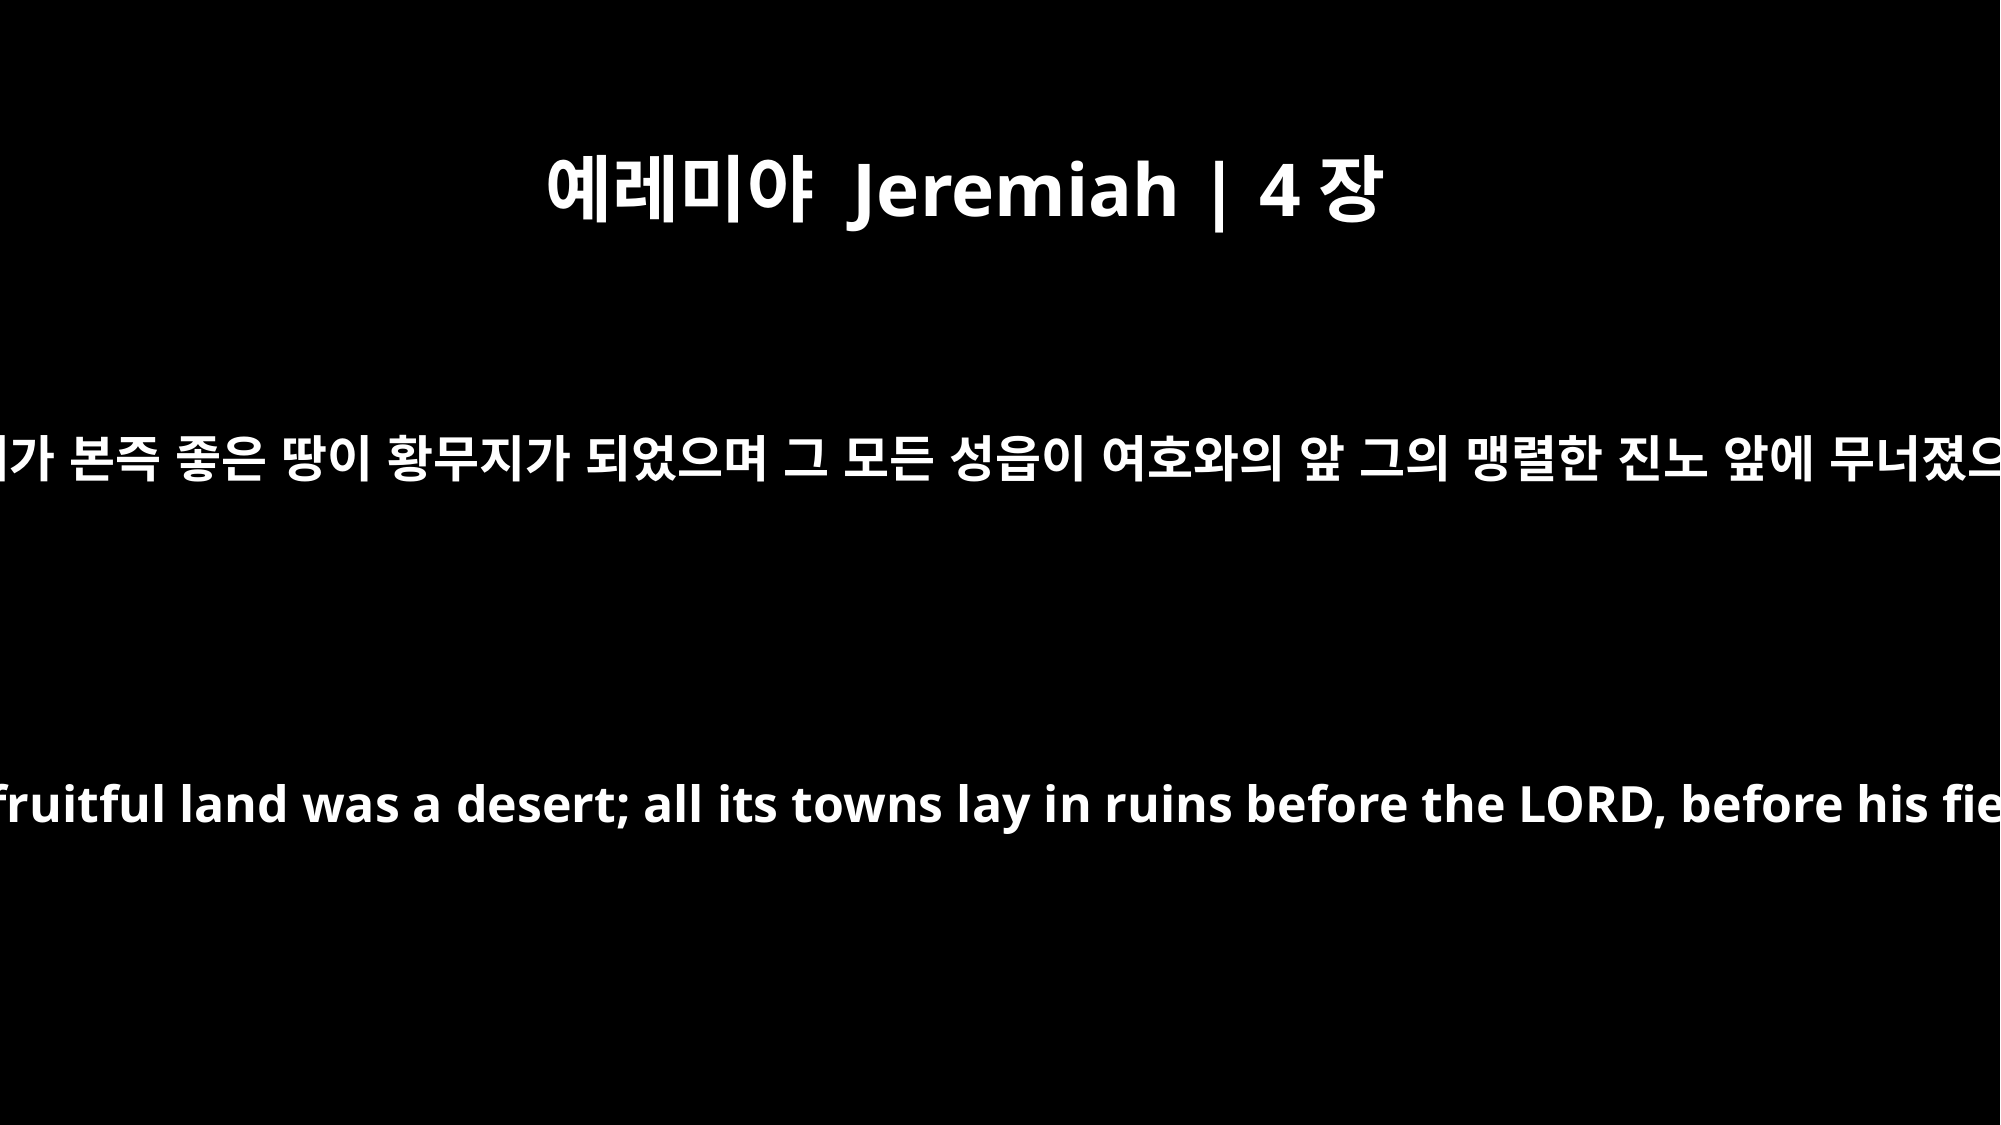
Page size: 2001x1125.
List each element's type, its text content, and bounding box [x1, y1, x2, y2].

text_box I looked, and the fruitful land was a desert; all its towns lay in ruins before the LORD, before his fierce anger. [0, 764, 2000, 840]
text_box 예레미야 Jeremiah | 4장 [530, 136, 1401, 239]
text_box 26 보라 내가 본즉 좋은 땅이 황무지가 되었으며 그 모든 성읍이 여호와의 앞 그의 맹렬한 진노 앞에 무너졌으니 [0, 359, 2000, 495]
